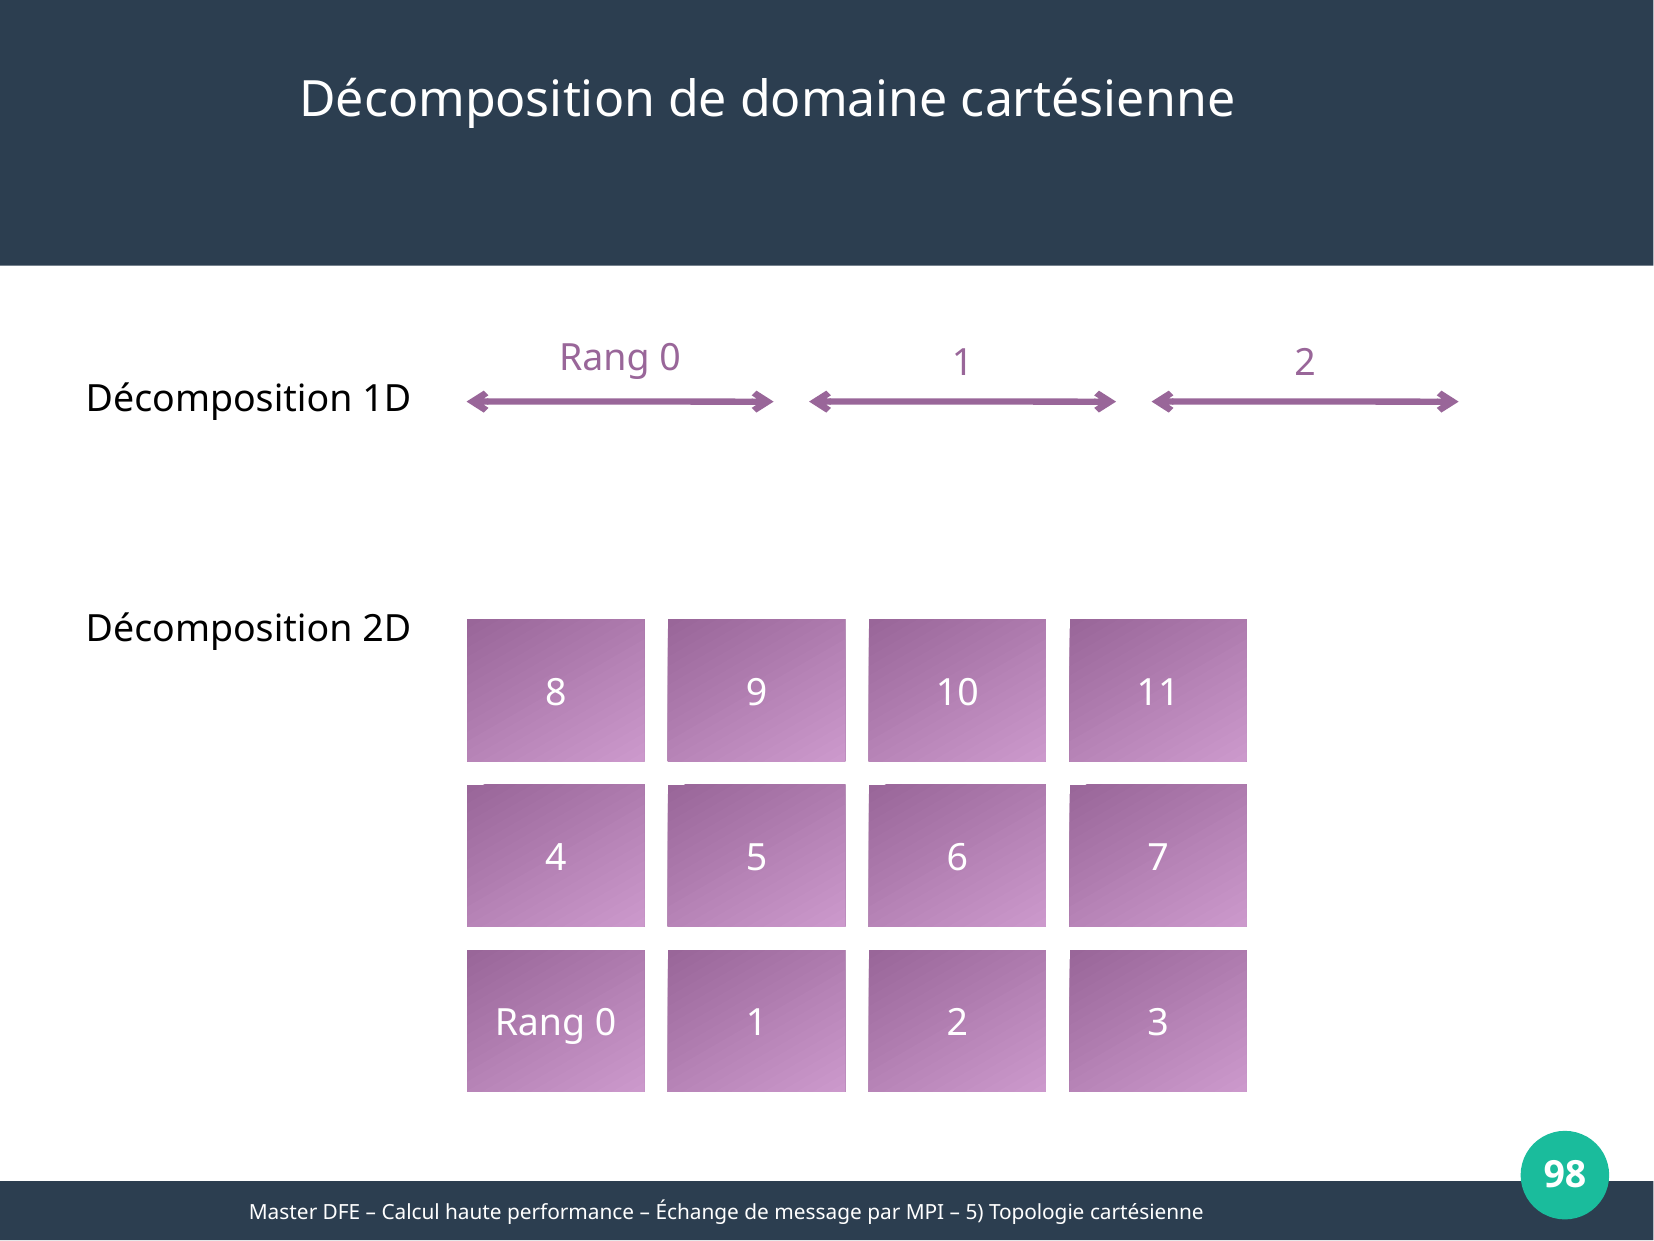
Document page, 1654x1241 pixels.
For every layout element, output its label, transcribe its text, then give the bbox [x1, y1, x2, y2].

text_box [466, 398, 472, 405]
text_box 1 [814, 330, 1111, 419]
text_box 8 [467, 619, 645, 762]
text_box 4 [467, 784, 645, 927]
text_box 1 [667, 950, 846, 1092]
text_box 2 [868, 950, 1046, 1092]
text_box Master DFE – Calcul haute performance – Échange de message par MPI – 5) Topologie cartésienne [234, 1191, 1219, 1232]
text_box Rang 0 [472, 325, 768, 414]
text_box Décomposition de domaine cartésienne [284, 58, 1251, 134]
text_box 6 [868, 784, 1046, 927]
text_box 7 [1069, 784, 1247, 927]
text_box Décomposition 2D [70, 597, 426, 686]
text_box 2 [1157, 330, 1453, 419]
text_box 5 [667, 784, 846, 927]
text_box 10 [868, 619, 1046, 762]
text_box [1151, 398, 1157, 405]
text_box Décomposition 1D [70, 366, 426, 455]
text_box Rang 0 [467, 950, 645, 1092]
slide_number 98 [1505, 1116, 1624, 1235]
text_box [1453, 398, 1459, 405]
text_box 9 [667, 619, 846, 762]
text_box [768, 398, 774, 405]
text_box 11 [1069, 619, 1247, 762]
text_box 3 [1069, 950, 1247, 1092]
